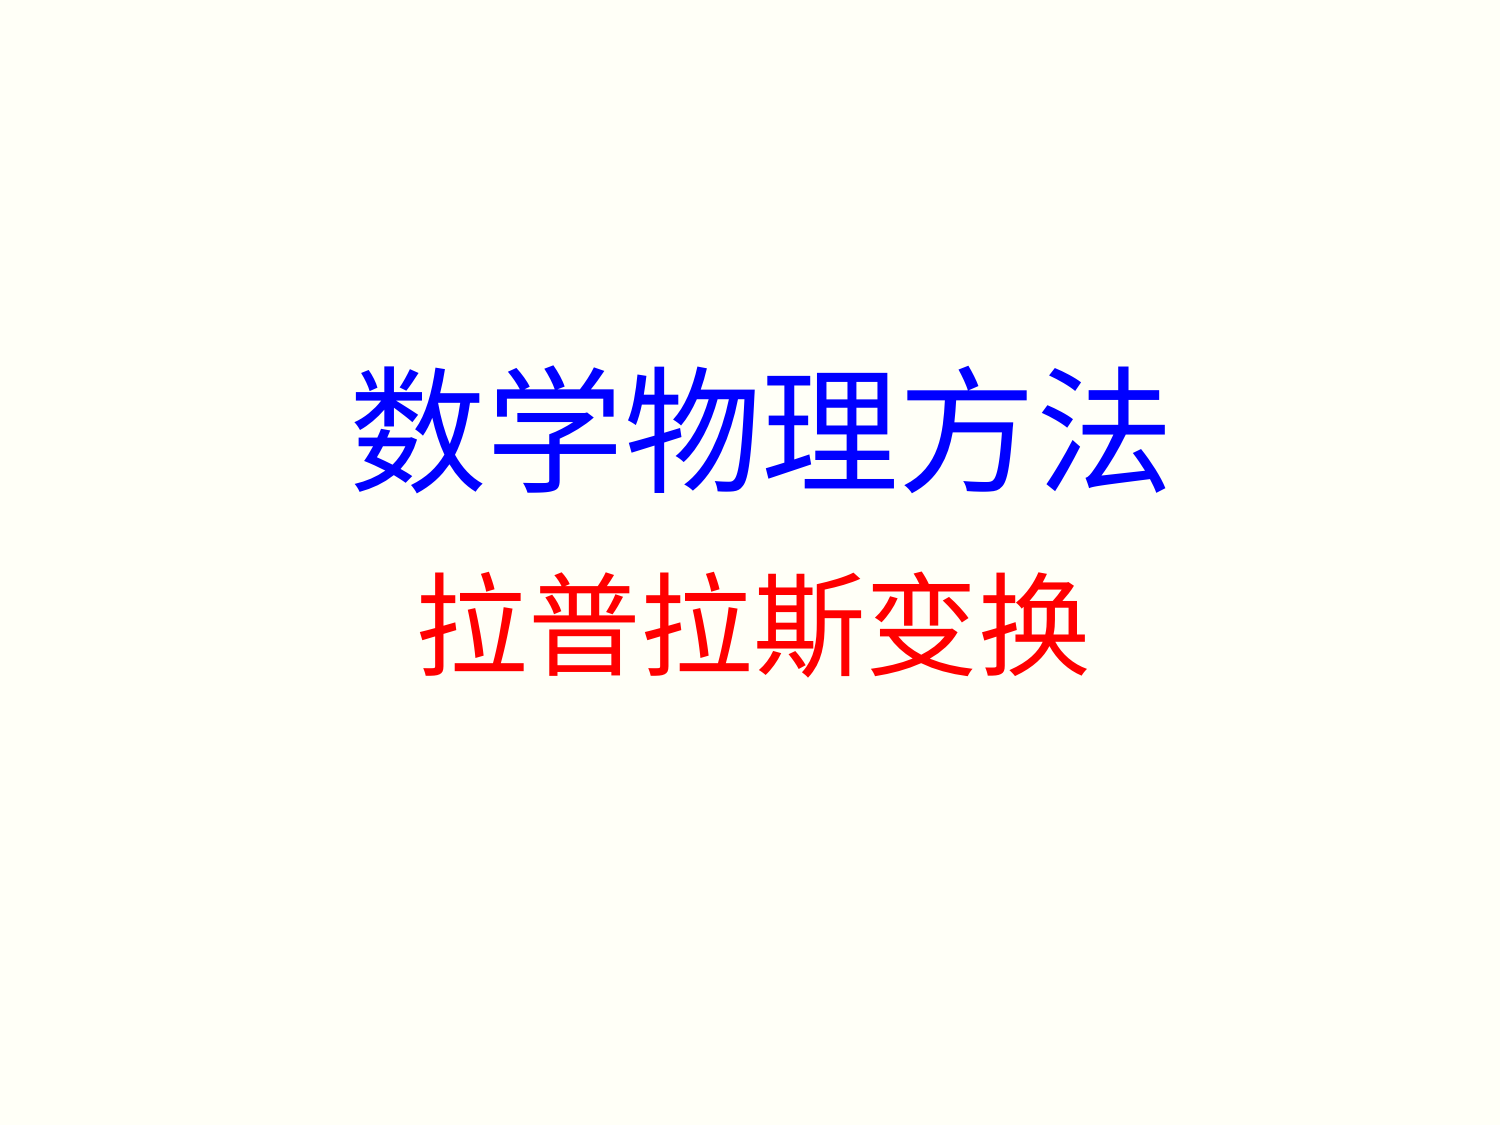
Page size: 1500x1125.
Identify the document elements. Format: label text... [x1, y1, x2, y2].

text_box 拉普拉斯变换 [88, 528, 1439, 717]
text_box 数学物理方法 [277, 338, 1246, 518]
text_box Methods of Mathmatical Physics [218, 527, 1489, 632]
